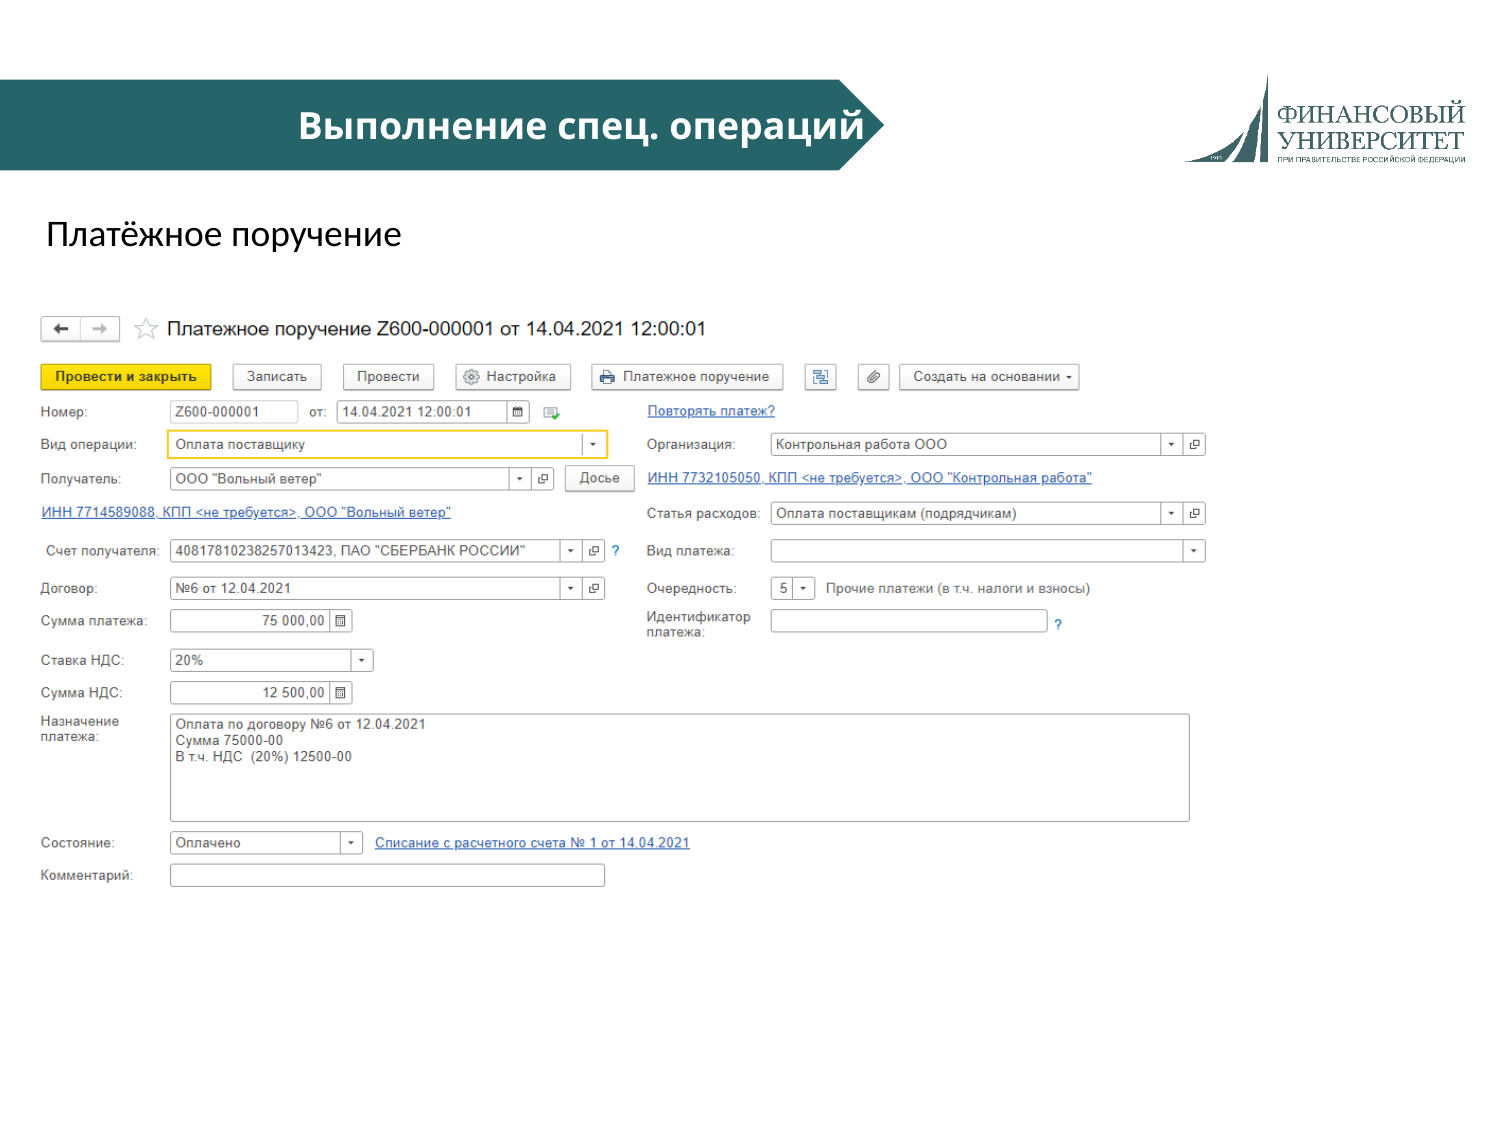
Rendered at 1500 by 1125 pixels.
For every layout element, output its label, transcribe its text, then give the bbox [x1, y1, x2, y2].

text_box [881, 120, 886, 130]
text_box [0, 78, 856, 172]
picture [31, 309, 1208, 893]
text_box Платёжное поручение [31, 202, 1179, 262]
picture [1182, 70, 1466, 171]
text_box Выполнение спец. операций [282, 94, 881, 155]
